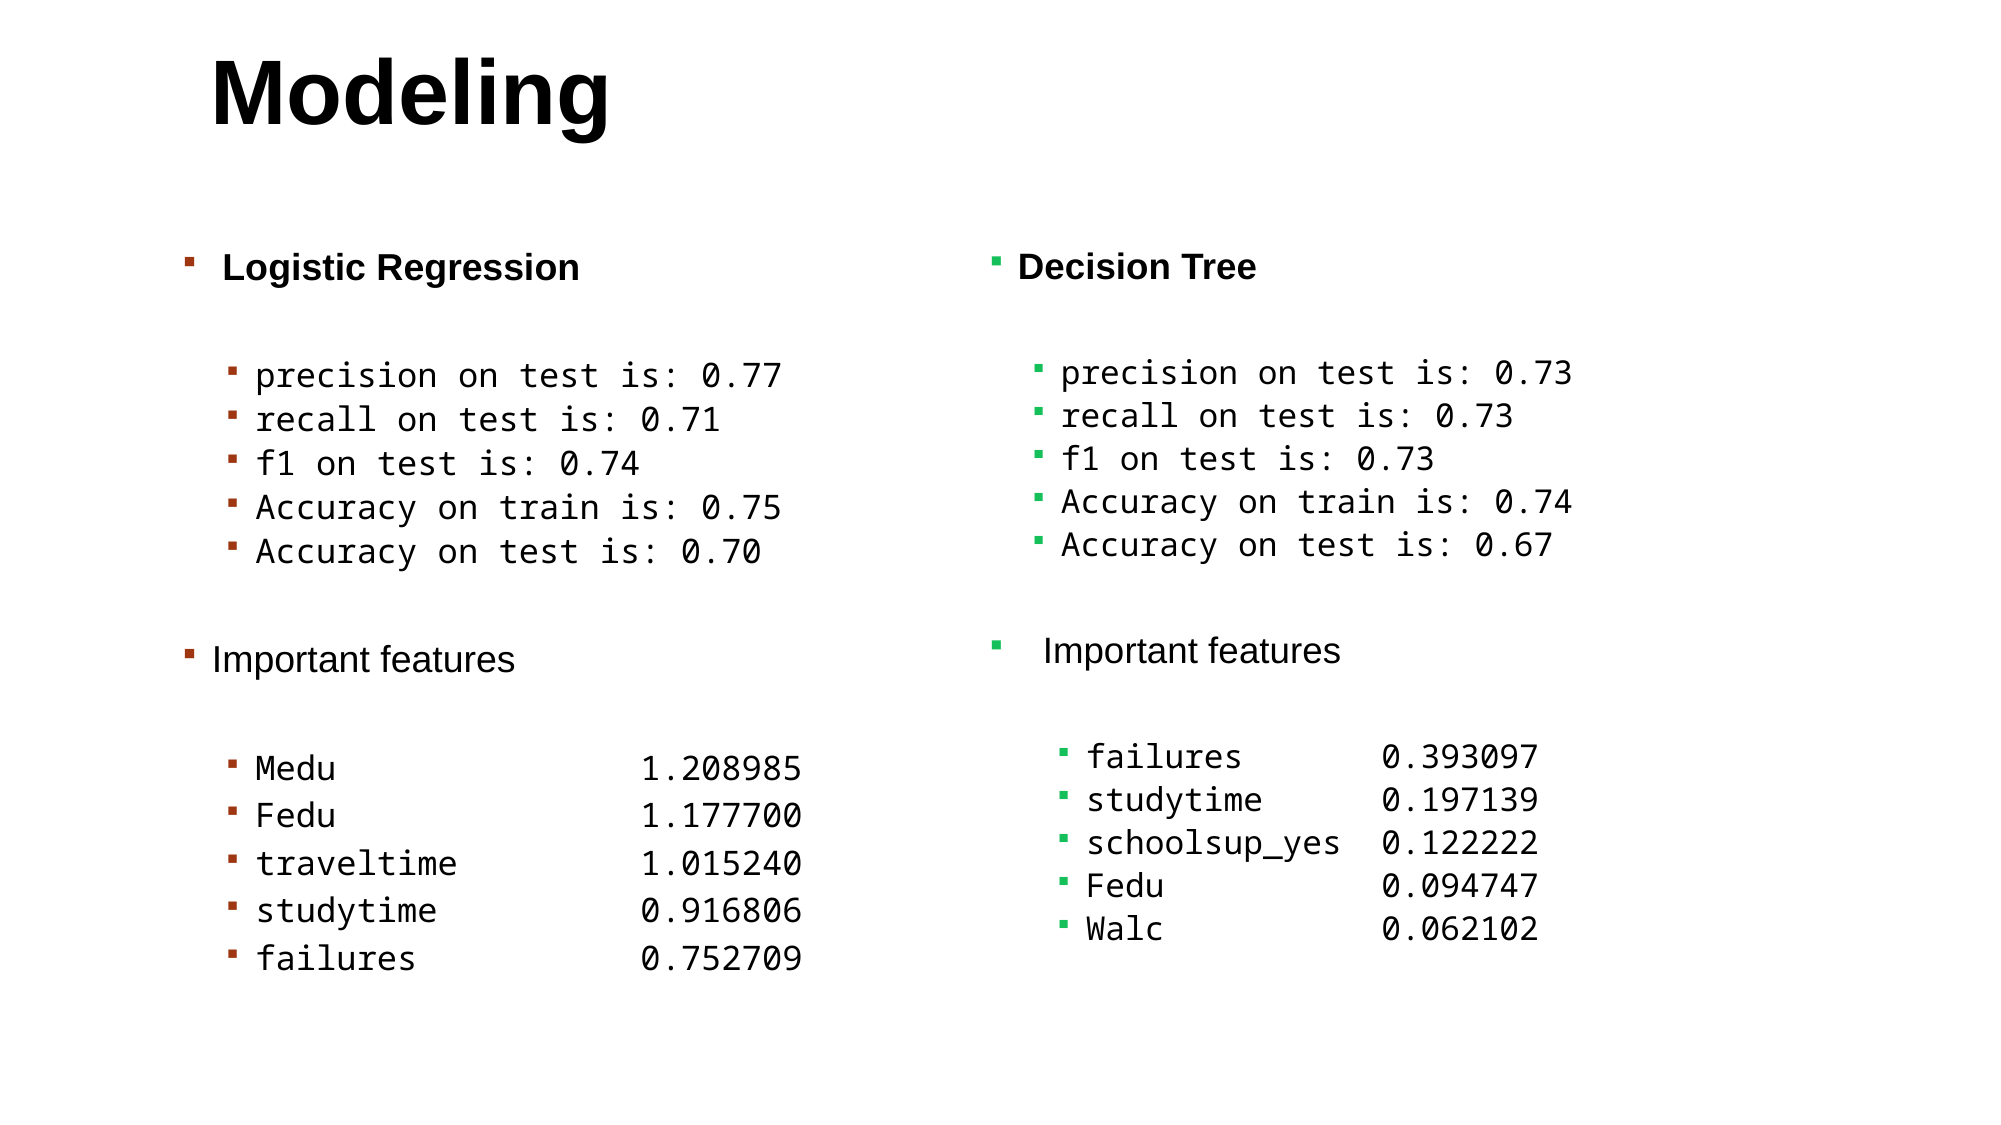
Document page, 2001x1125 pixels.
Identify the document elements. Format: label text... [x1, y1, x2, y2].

text_box Modeling [195, 25, 1493, 151]
text_box Decision Tree precision on test is: 0.73 recall on test is: 0.73 f1 on test is: 0.73 Accuracy on train is: 0.74 Accuracy on test is: 0.67 Important features failures 0.393097 studytime 0.197139 schoolsup_yes 0.122222 Fedu 0.094747 Walc 0.062102 [974, 240, 1639, 967]
text_box Logistic Regression precision on test is: 0.77 recall on test is: 0.71 f1 on test is: 0.74 Accuracy on train is: 0.75 Accuracy on test is: 0.70 Important features Medu 1.208985 Fedu 1.177700 traveltime 1.015240 studytime 0.916806 failures 0.752709 [167, 240, 938, 992]
